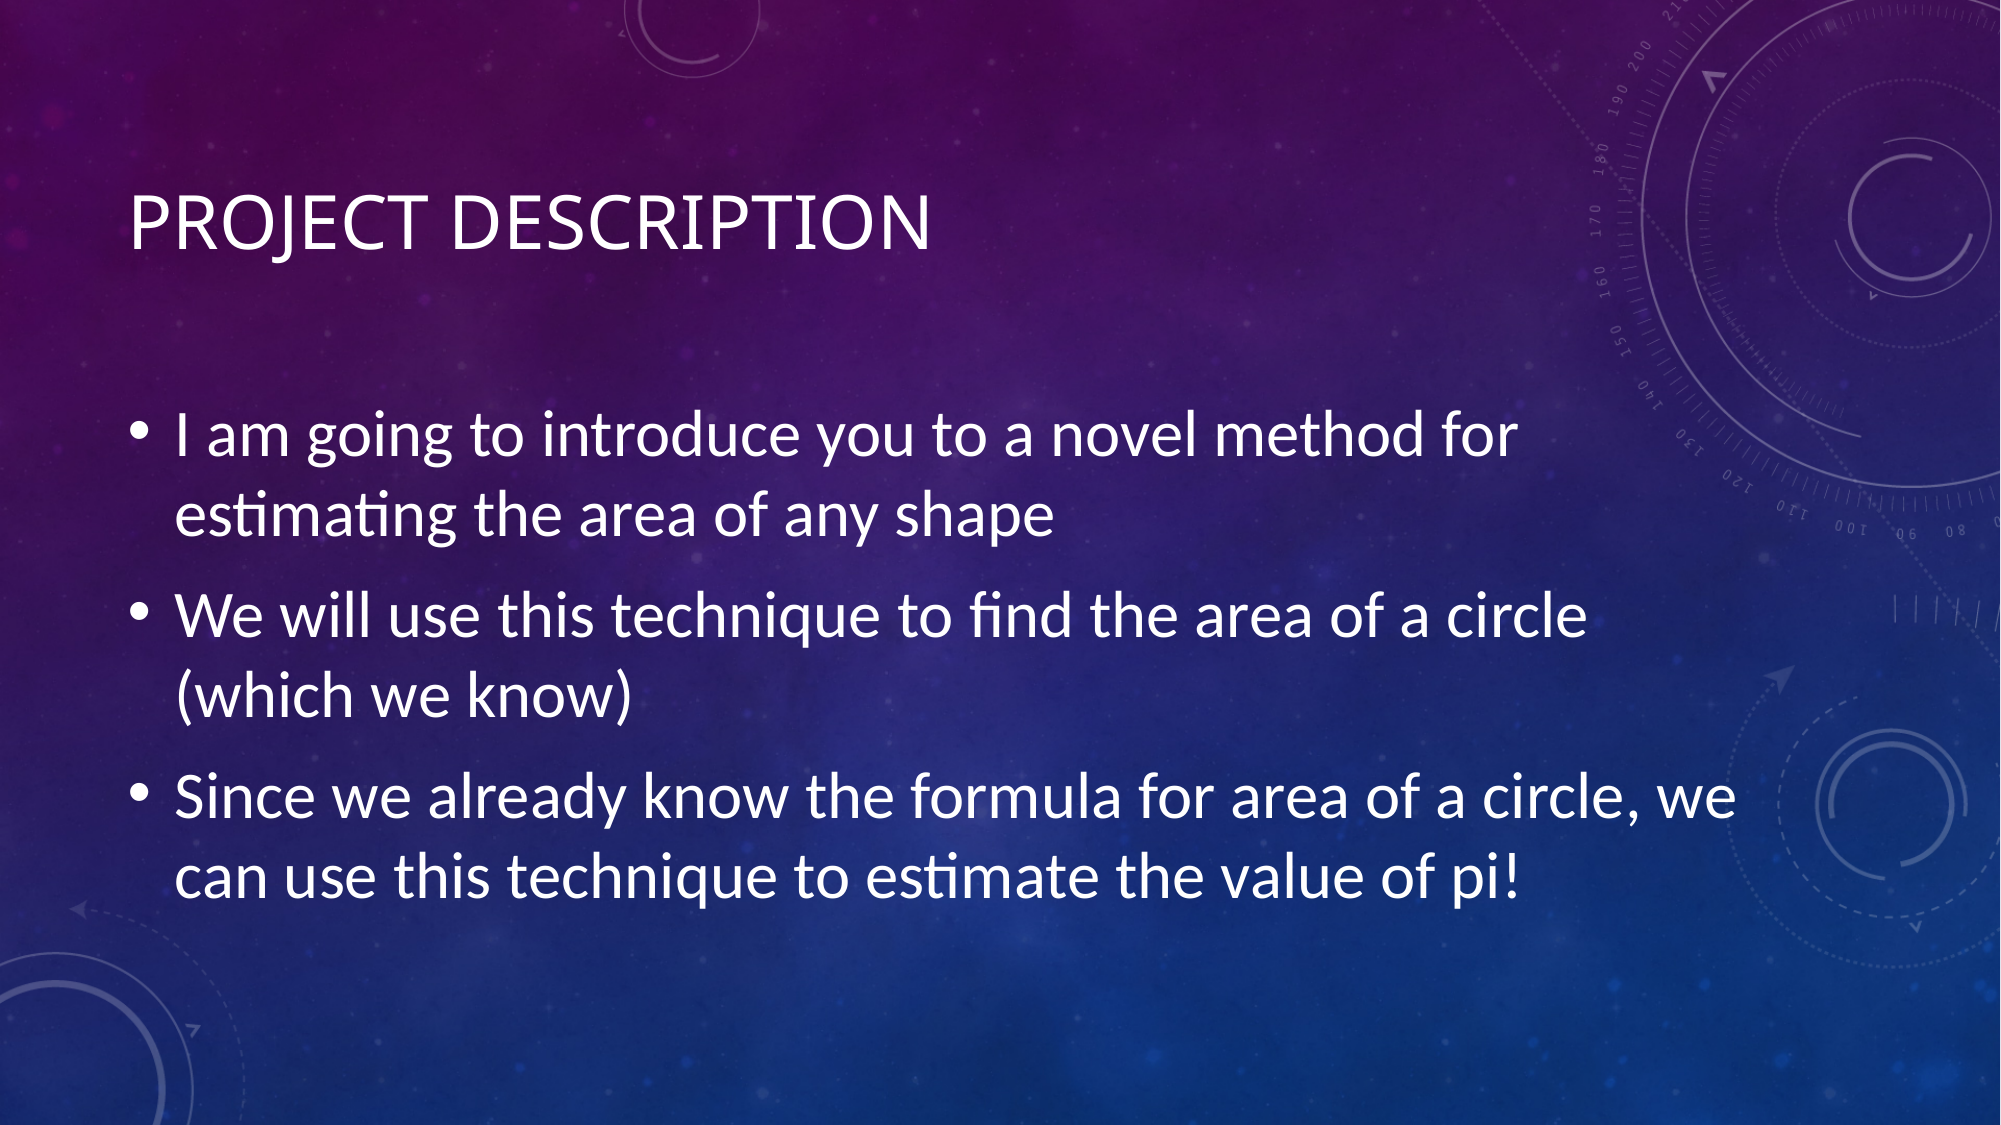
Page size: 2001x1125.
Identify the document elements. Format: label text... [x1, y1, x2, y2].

title Project description [112, 99, 1775, 339]
list I am going to introduce you to a novel method for estimating the area of any shape We will use this technique to find the area of a circle (which we know) Since we already know the formula for area of a circle, we can use this technique to estimate the value of pi! [112, 351, 1775, 950]
picture [0, 0, 2001, 1125]
